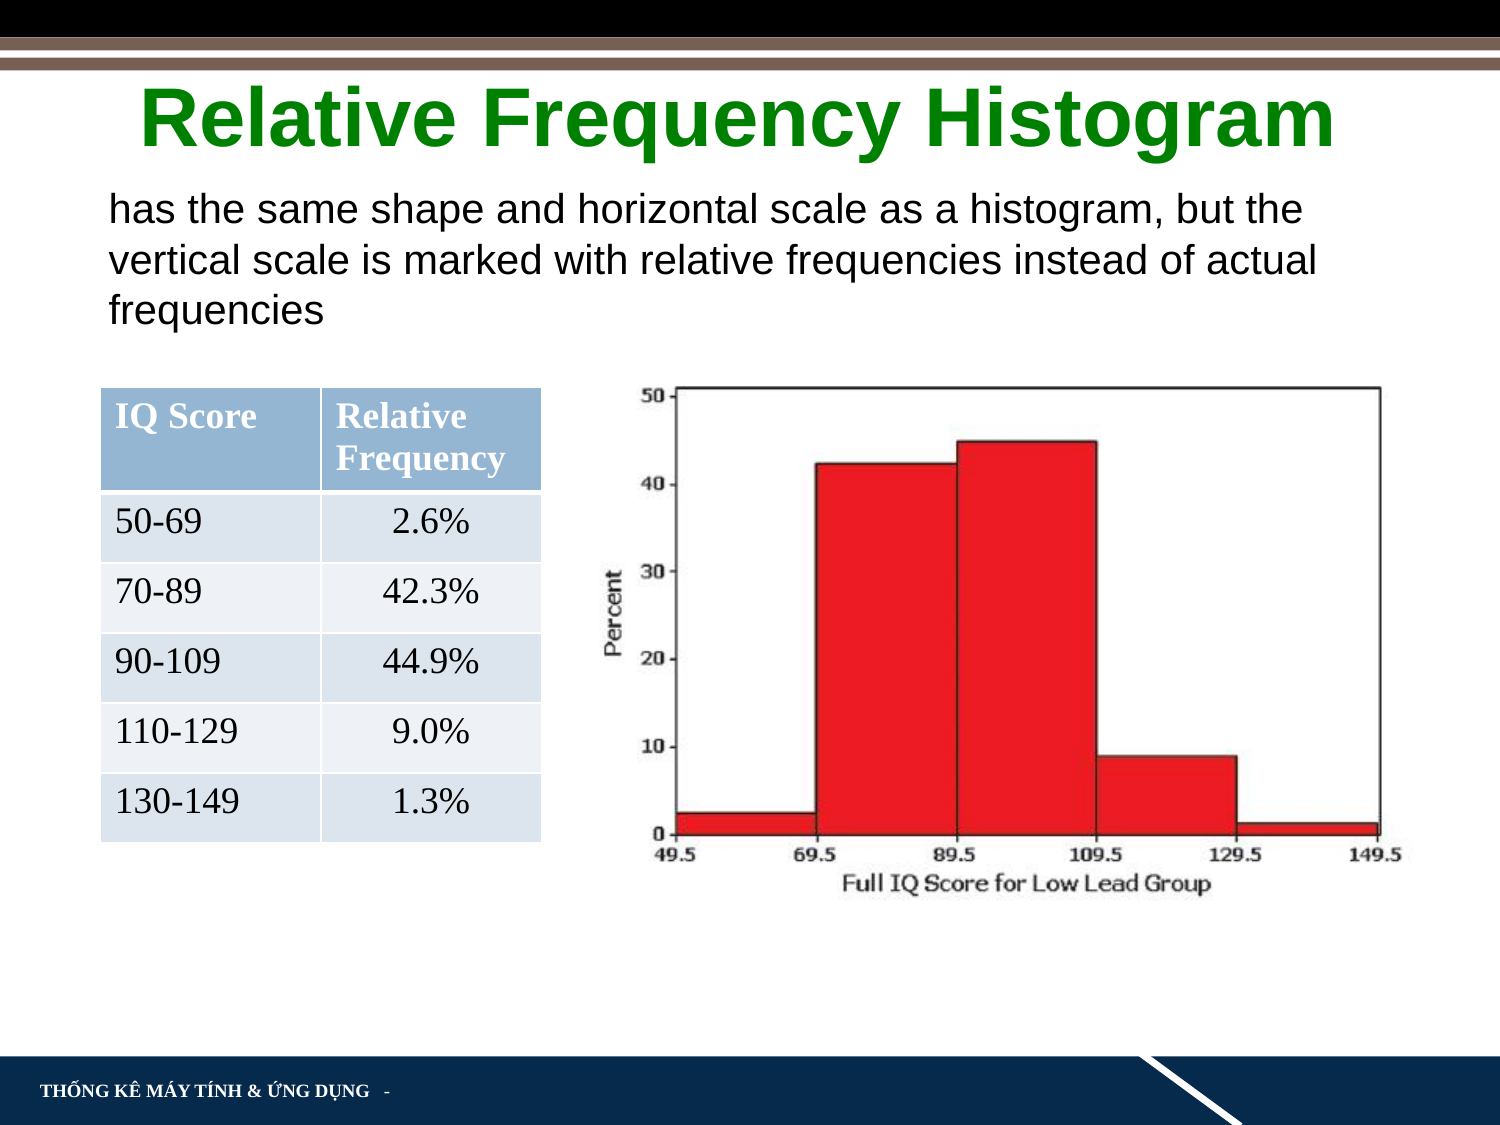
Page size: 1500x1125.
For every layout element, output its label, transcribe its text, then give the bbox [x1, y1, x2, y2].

picture [574, 374, 1424, 907]
table_cell 42.3% [322, 564, 541, 632]
table_cell 9.0% [322, 704, 541, 772]
table_cell 110-129 [101, 704, 320, 772]
table_cell 90-109 [101, 634, 320, 702]
text_box Relative Frequency Histogram [52, 67, 1448, 263]
table_cell 130-149 [101, 774, 320, 842]
table_cell 2.6% [322, 495, 541, 562]
table_cell 1.3% [322, 774, 541, 842]
table_cell 44.9% [322, 634, 541, 702]
table_cell 50-69 [101, 495, 320, 562]
table_header IQ Score [101, 388, 320, 490]
table_header Relative Frequency [322, 388, 541, 490]
text_box has the same shape and horizontal scale as a histogram, but the vertical scale is marked with relative frequencies instead of actual frequencies [93, 174, 1382, 340]
table_cell 70-89 [101, 564, 320, 632]
